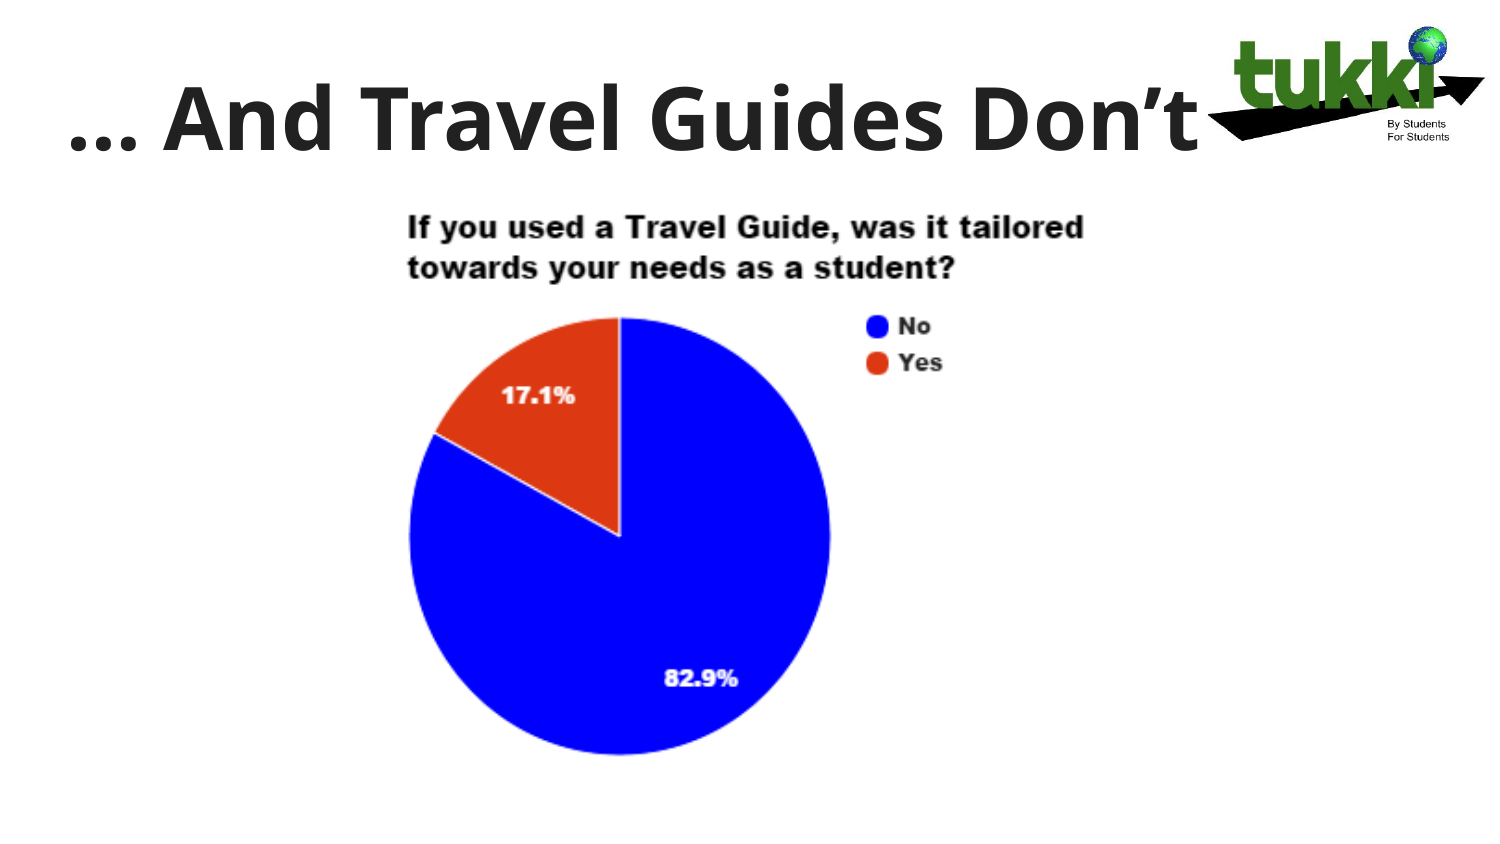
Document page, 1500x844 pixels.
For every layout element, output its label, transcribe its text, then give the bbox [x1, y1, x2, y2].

title … And Travel Guides Don’t [51, 48, 1200, 180]
picture [193, 179, 1306, 844]
picture [1202, 0, 1500, 168]
